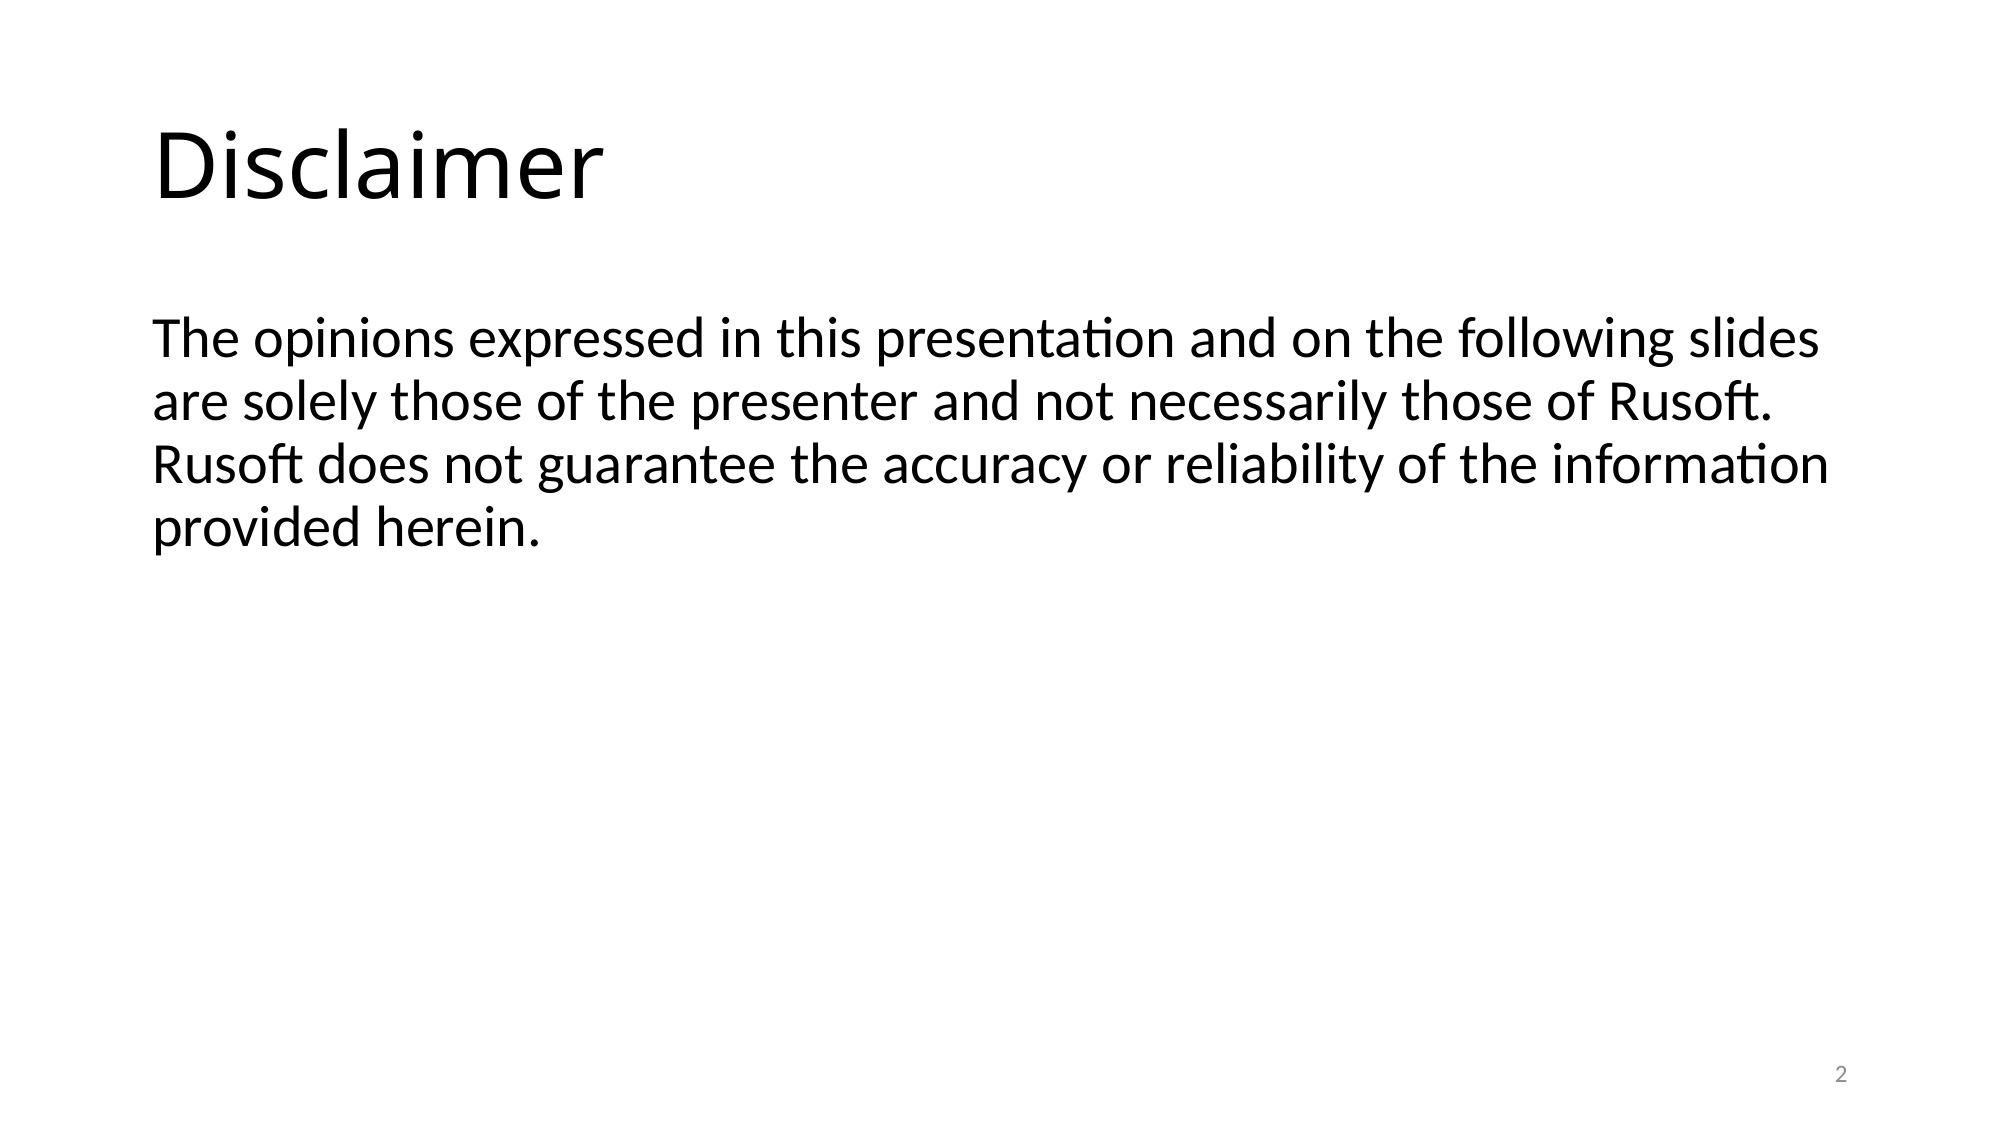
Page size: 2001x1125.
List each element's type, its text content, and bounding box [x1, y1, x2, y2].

title Disclaimer [137, 59, 1863, 278]
list The opinions expressed in this presentation and on the following slides are solely those of the presenter and not necessarily those of Rusoft. Rusoft does not guarantee the accuracy or reliability of the information provided herein. [137, 299, 1863, 1014]
slide_number 2 [1412, 1042, 1863, 1103]
